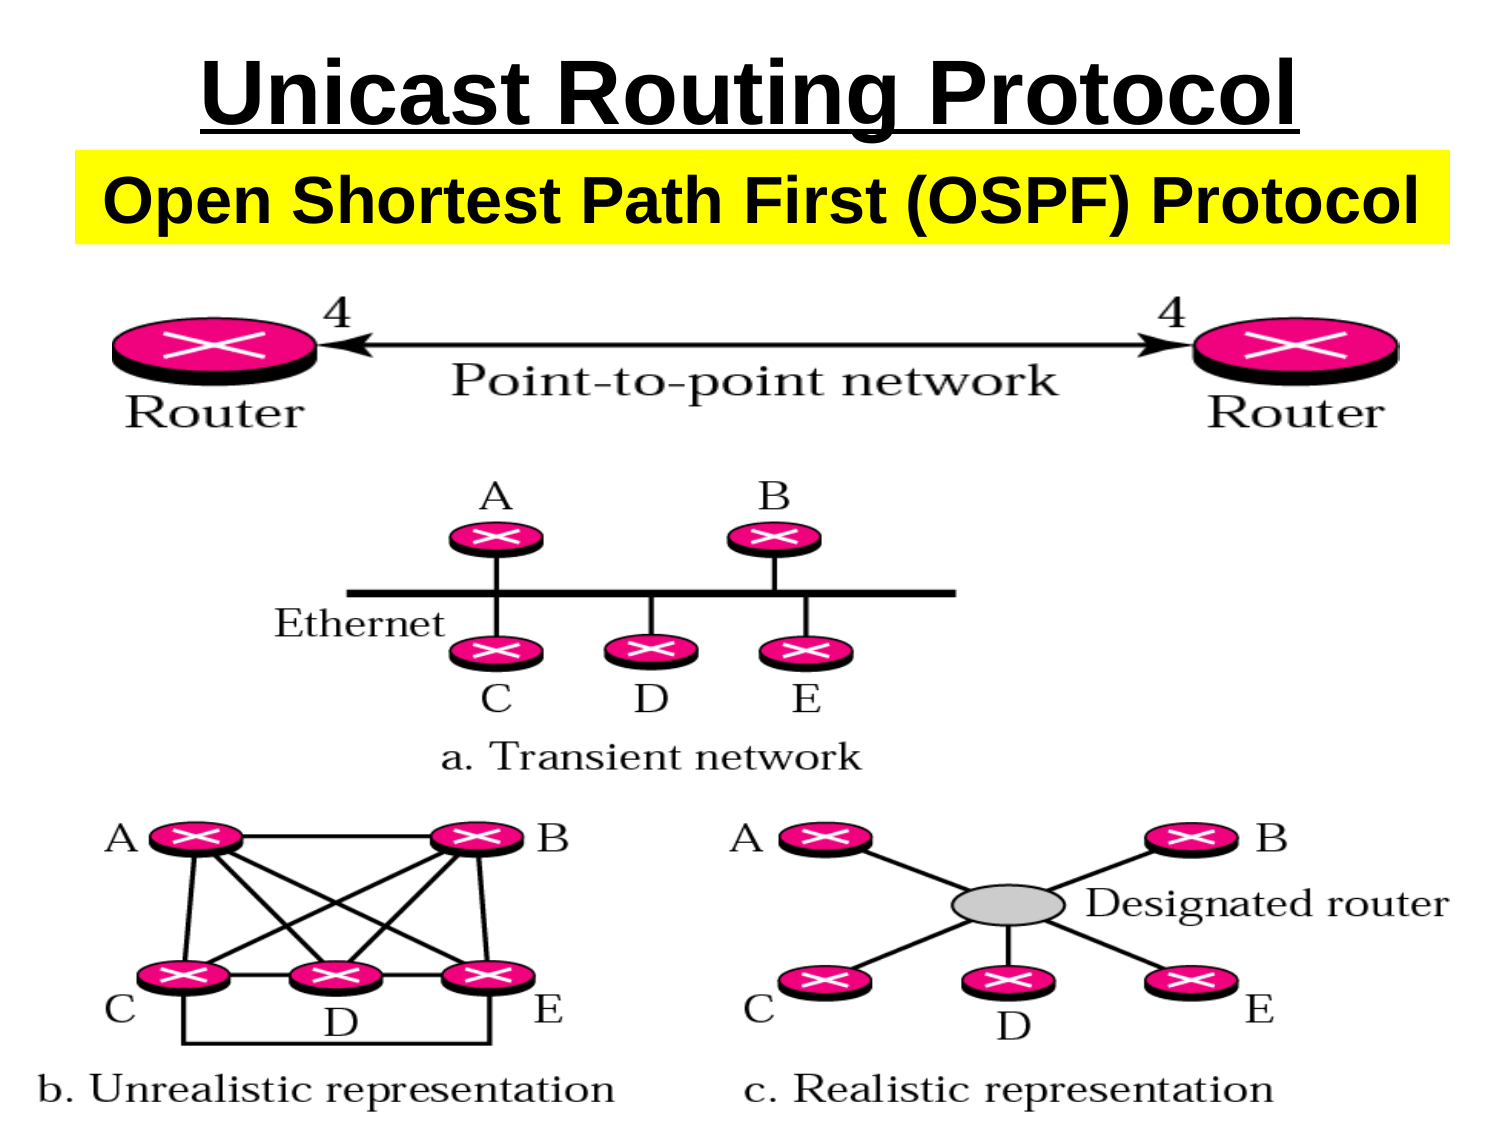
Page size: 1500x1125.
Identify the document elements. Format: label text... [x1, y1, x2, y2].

text_box Open Shortest Path First (OSPF) Protocol [75, 149, 1450, 245]
picture [112, 287, 1401, 440]
picture [37, 474, 1451, 1113]
text_box Unicast Routing Protocol [112, 24, 1388, 149]
